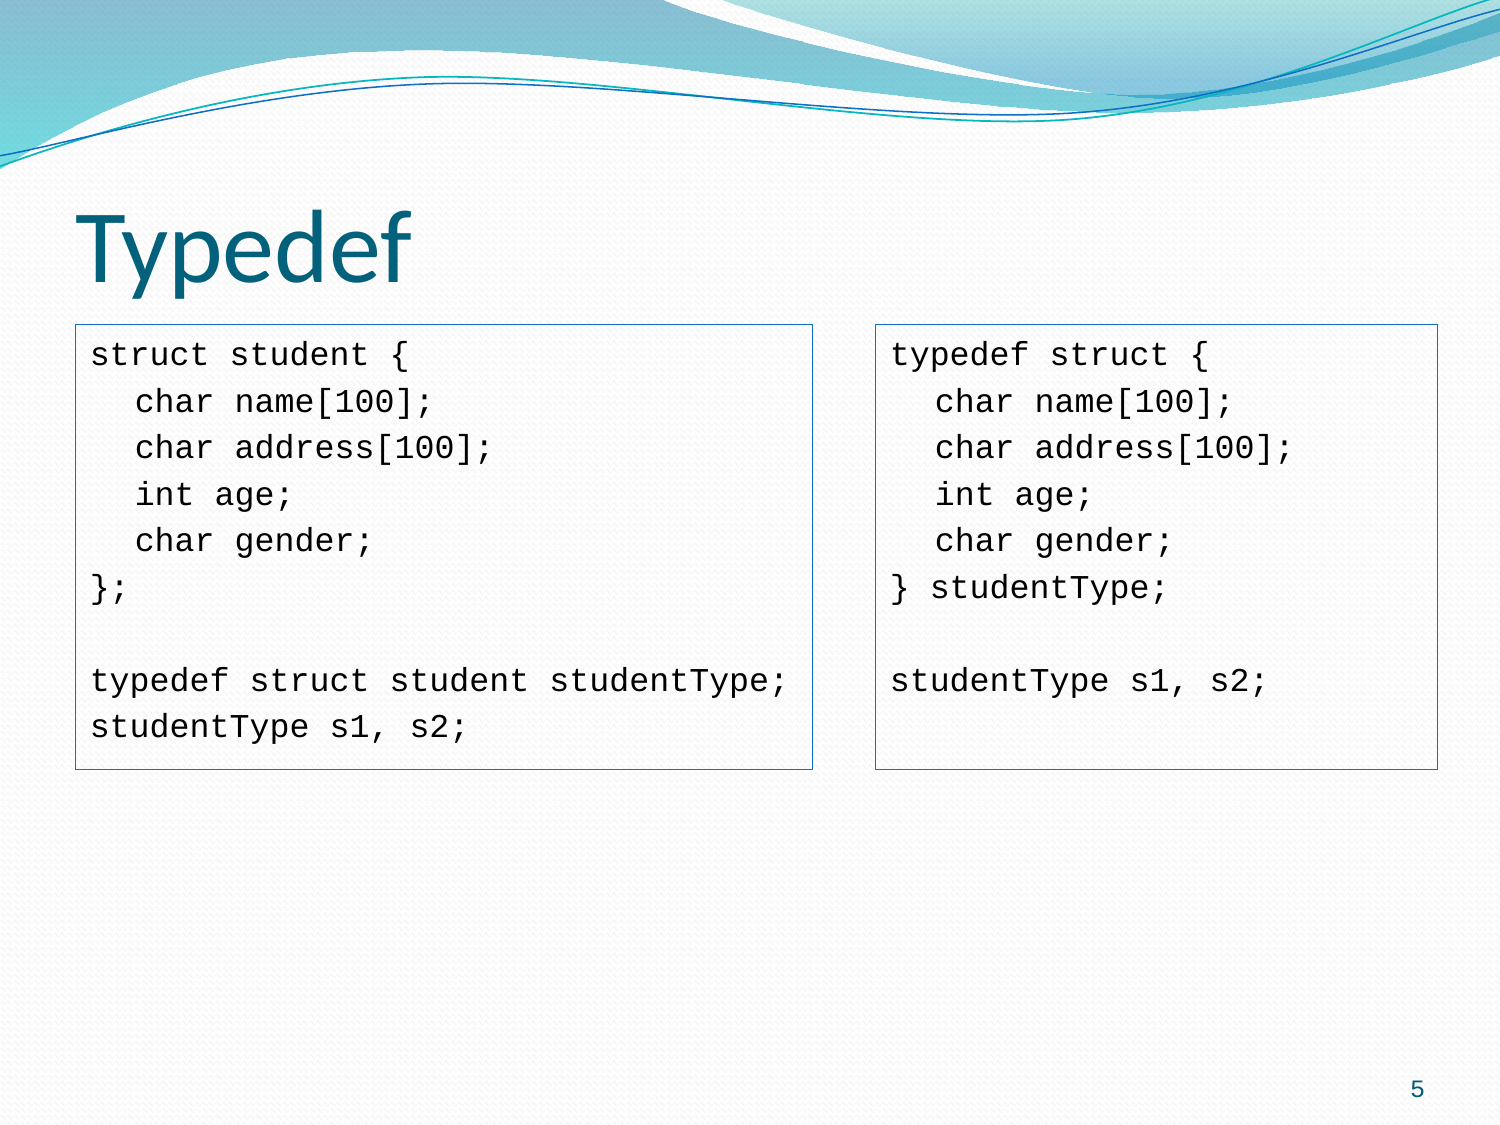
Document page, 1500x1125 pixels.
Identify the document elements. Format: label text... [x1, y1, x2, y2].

text_box typedef struct { char name[100]; char address[100]; int age; char gender; } studentType; studentType s1, s2; [875, 324, 1438, 770]
slide_number 5 [1299, 1042, 1425, 1103]
title Typedef [75, 115, 1425, 303]
list struct student { char name[100]; char address[100]; int age; char gender; }; typedef struct student studentType; studentType s1, s2; [75, 324, 813, 770]
